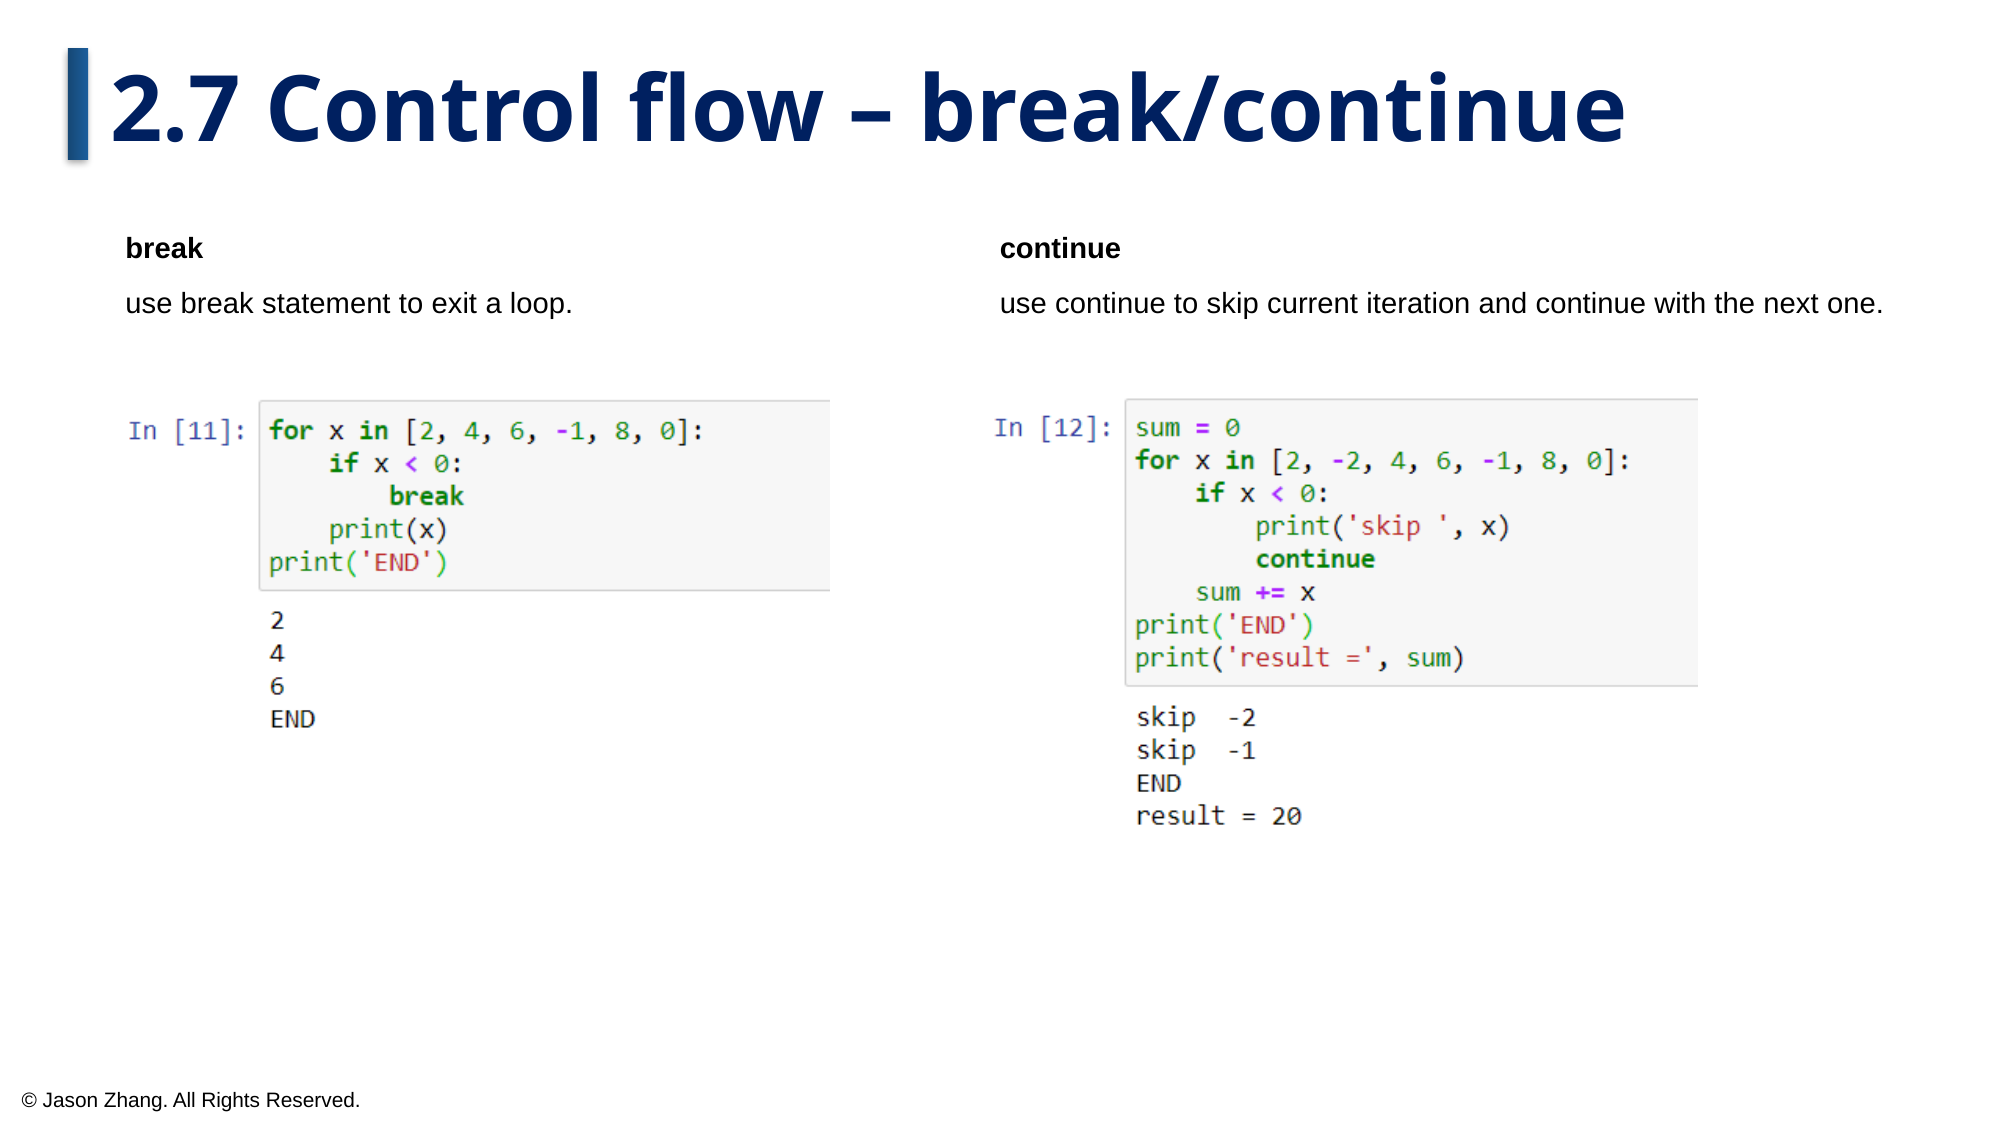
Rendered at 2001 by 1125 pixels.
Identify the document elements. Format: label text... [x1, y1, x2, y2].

text_box use break statement to exit a loop. [110, 277, 830, 327]
text_box © Jason Zhang. All Rights Reserved. [14, 1079, 594, 1120]
text_box continue [984, 221, 1221, 272]
text_box 2.7 Control flow – break/continue [102, 48, 1868, 169]
text_box use continue to skip current iteration and continue with the next one. [984, 277, 1950, 327]
text_box [67, 48, 89, 160]
picture [129, 380, 831, 746]
text_box break [110, 221, 346, 272]
picture [984, 380, 1698, 839]
